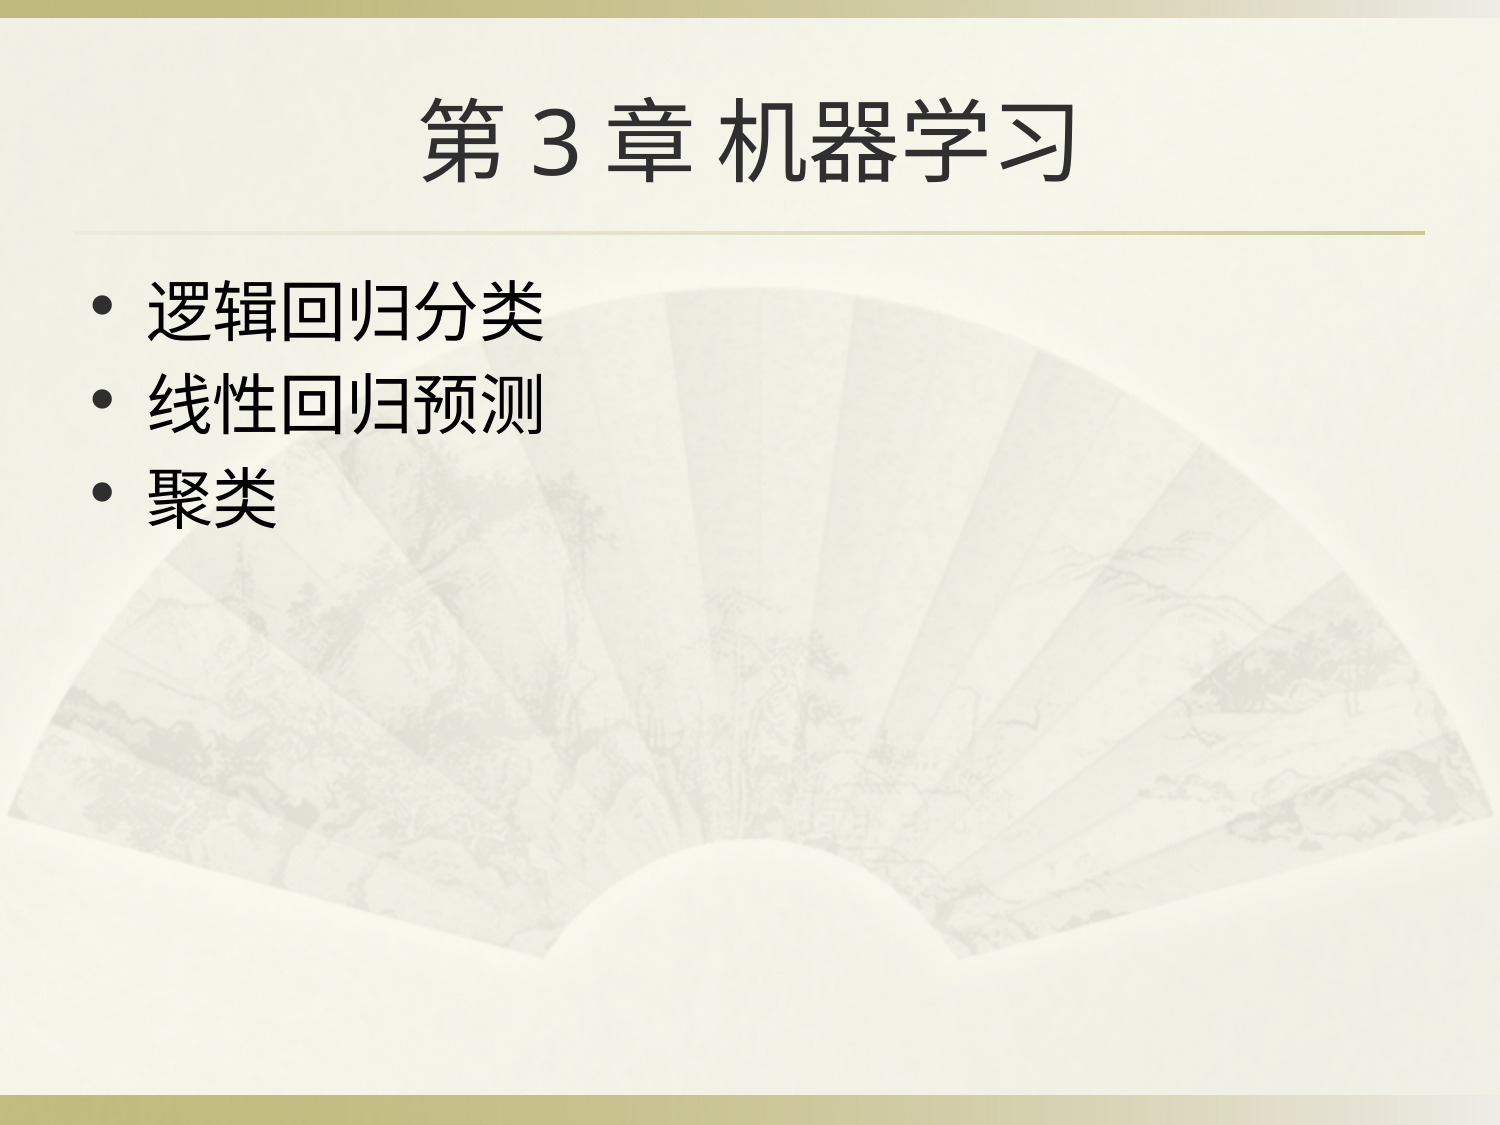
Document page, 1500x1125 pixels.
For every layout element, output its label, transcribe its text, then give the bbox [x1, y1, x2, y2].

title 第3章 机器学习 [75, 45, 1425, 233]
list 逻辑回归分类 线性回归预测 聚类 [75, 262, 1425, 1032]
